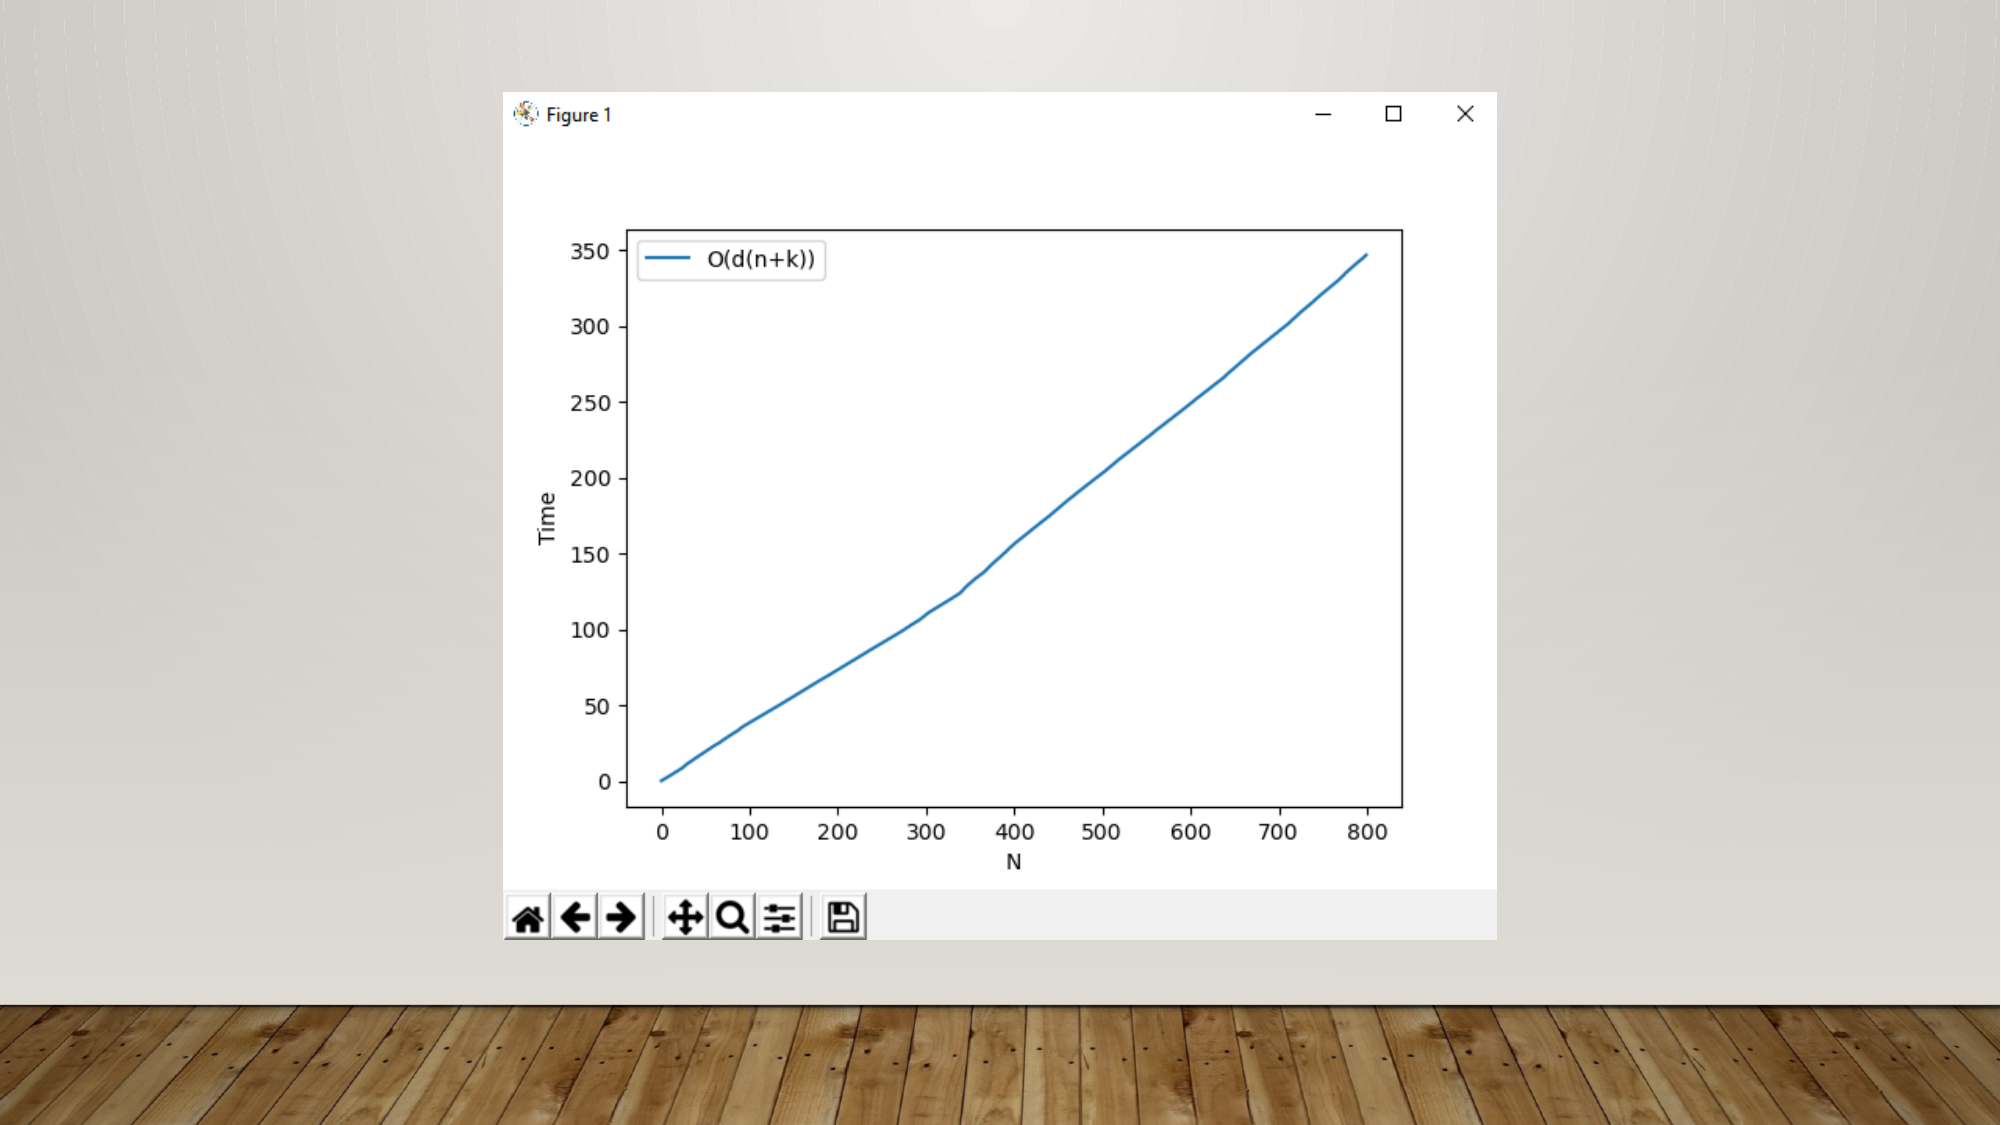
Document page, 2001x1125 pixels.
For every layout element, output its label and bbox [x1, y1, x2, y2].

picture [0, 1005, 2000, 1125]
picture [502, 91, 1498, 940]
